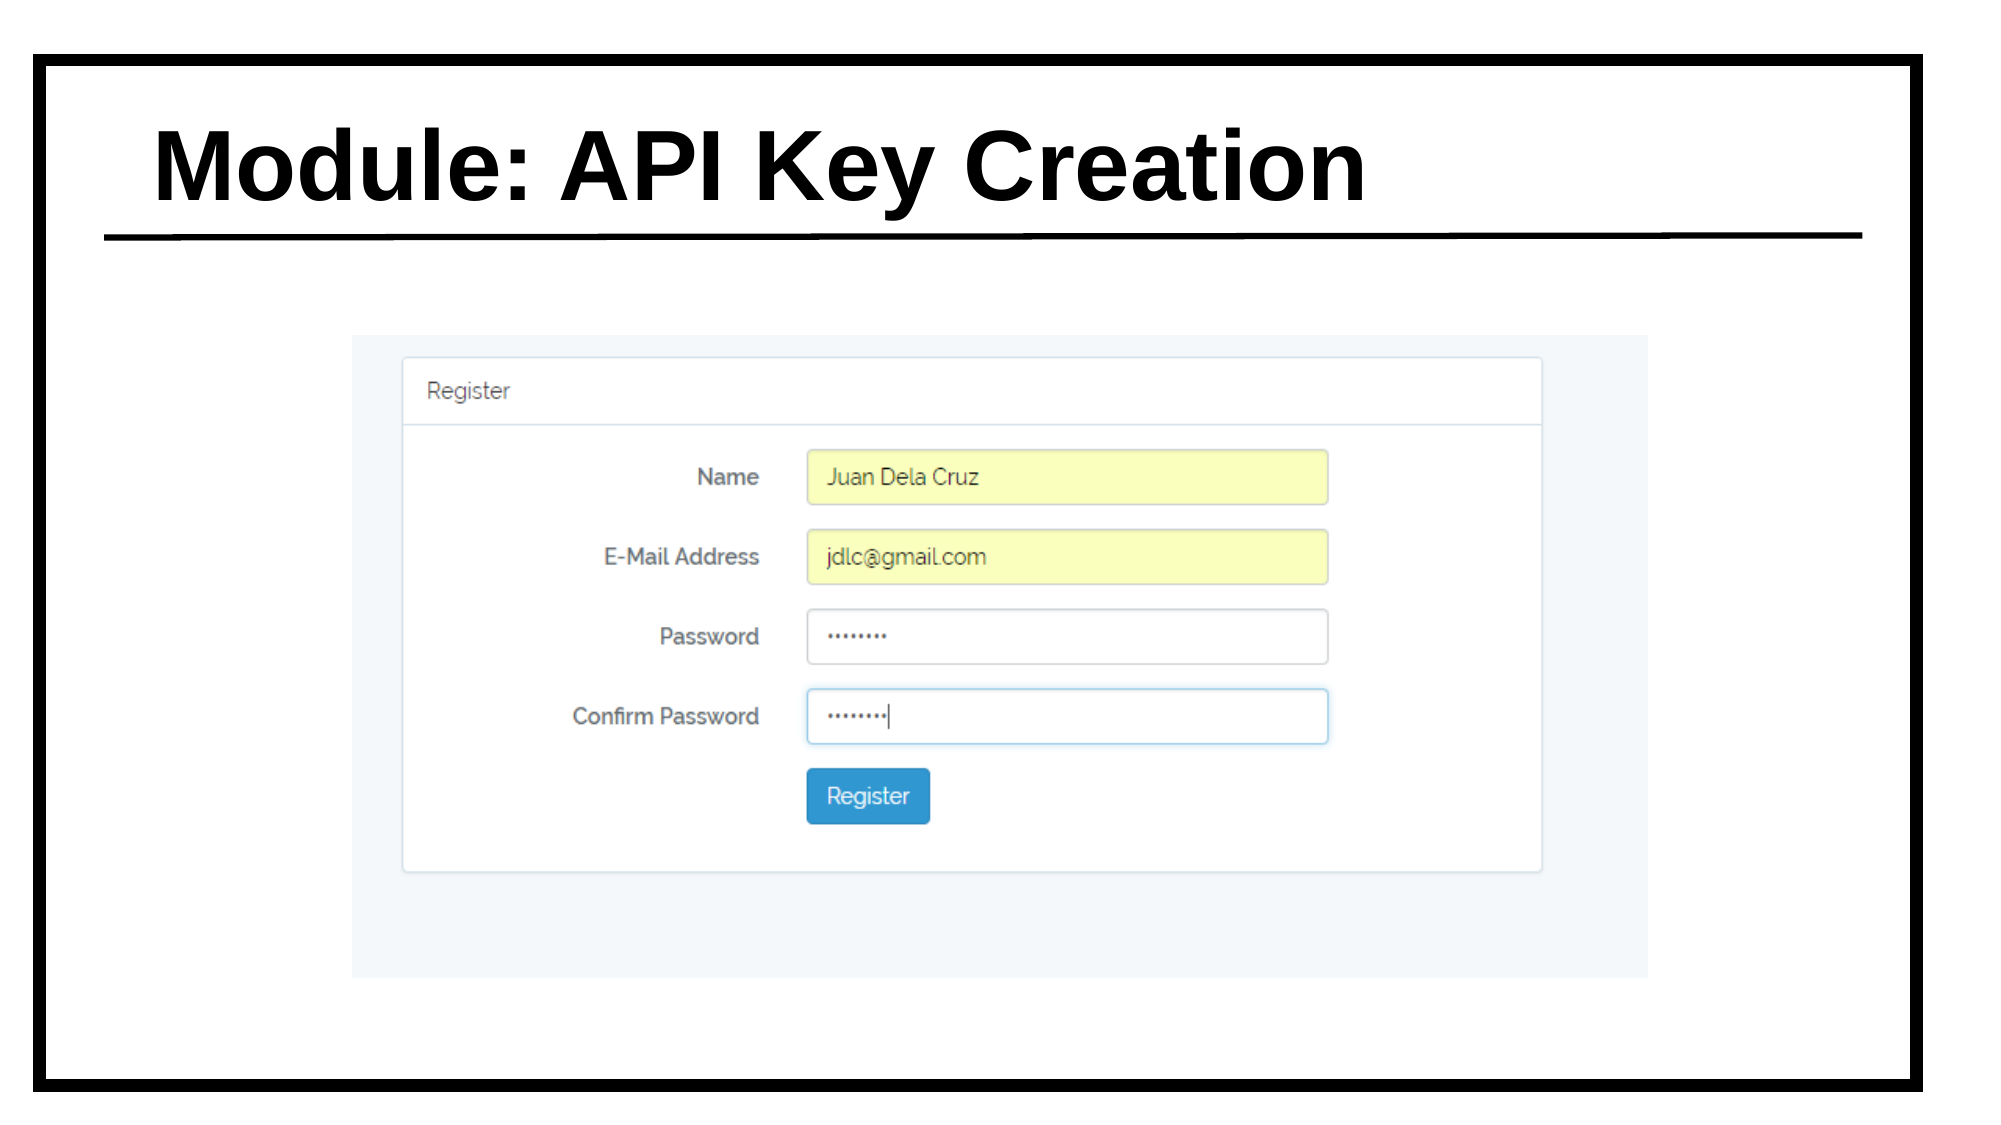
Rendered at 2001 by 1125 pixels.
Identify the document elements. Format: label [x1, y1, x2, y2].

list [352, 335, 1648, 978]
text_box [39, 59, 1918, 1086]
